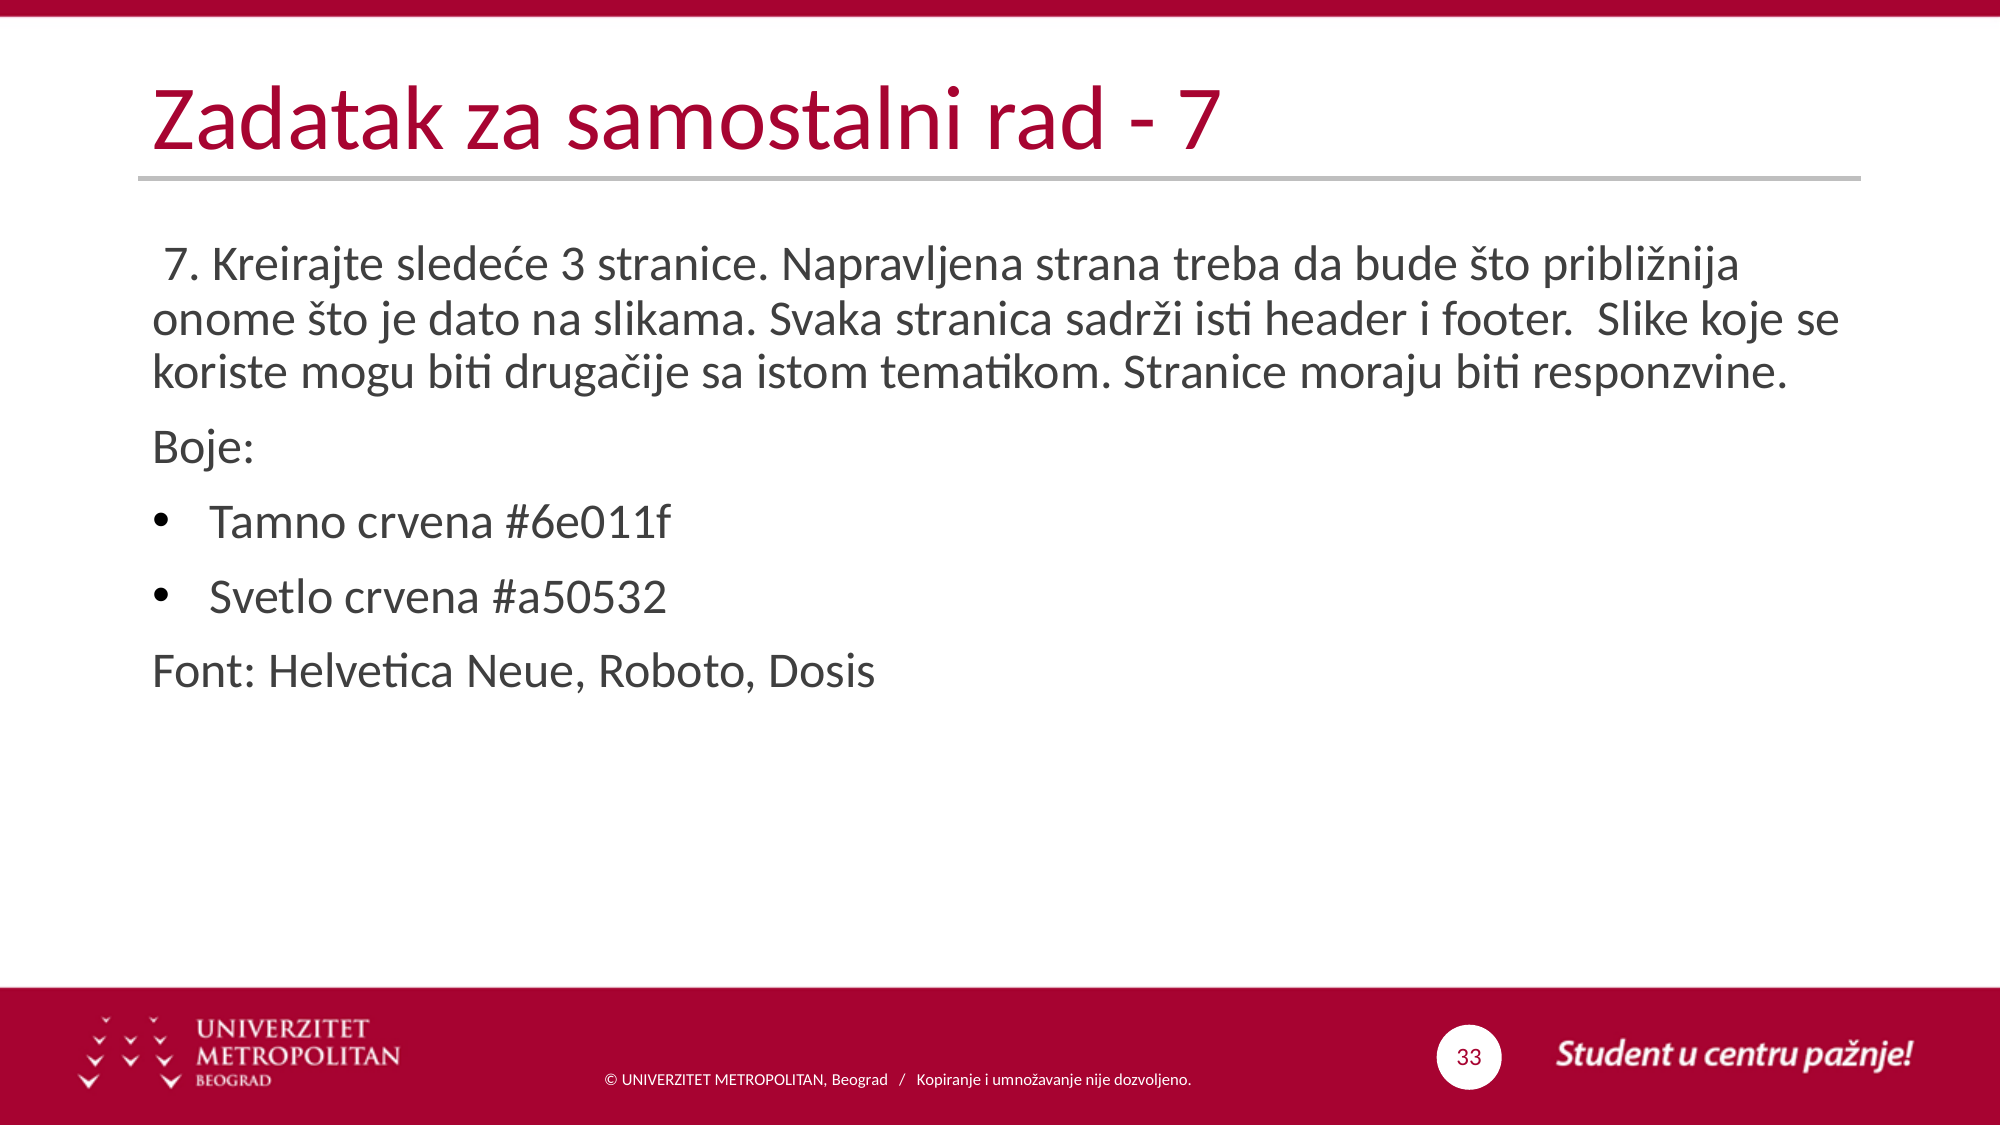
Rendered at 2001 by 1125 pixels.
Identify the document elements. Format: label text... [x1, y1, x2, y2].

title Zadatak za samostalni rad - 7 [137, 63, 1863, 202]
picture [0, 0, 2000, 1125]
list 7. Kreirajte sledeće 3 stranice. Napravljena strana treba da bude što približnija onome što je dato na slikama. Svaka stranica sadrži isti header i footer. Slike koje se koriste mogu biti drugačije sa istom tematikom. Stranice moraju biti responzvine. Boje: Tamno crvena #6e011f Svetlo crvena #a50532 Font: Helvetica Neue, Roboto, Dosis [137, 230, 1863, 944]
